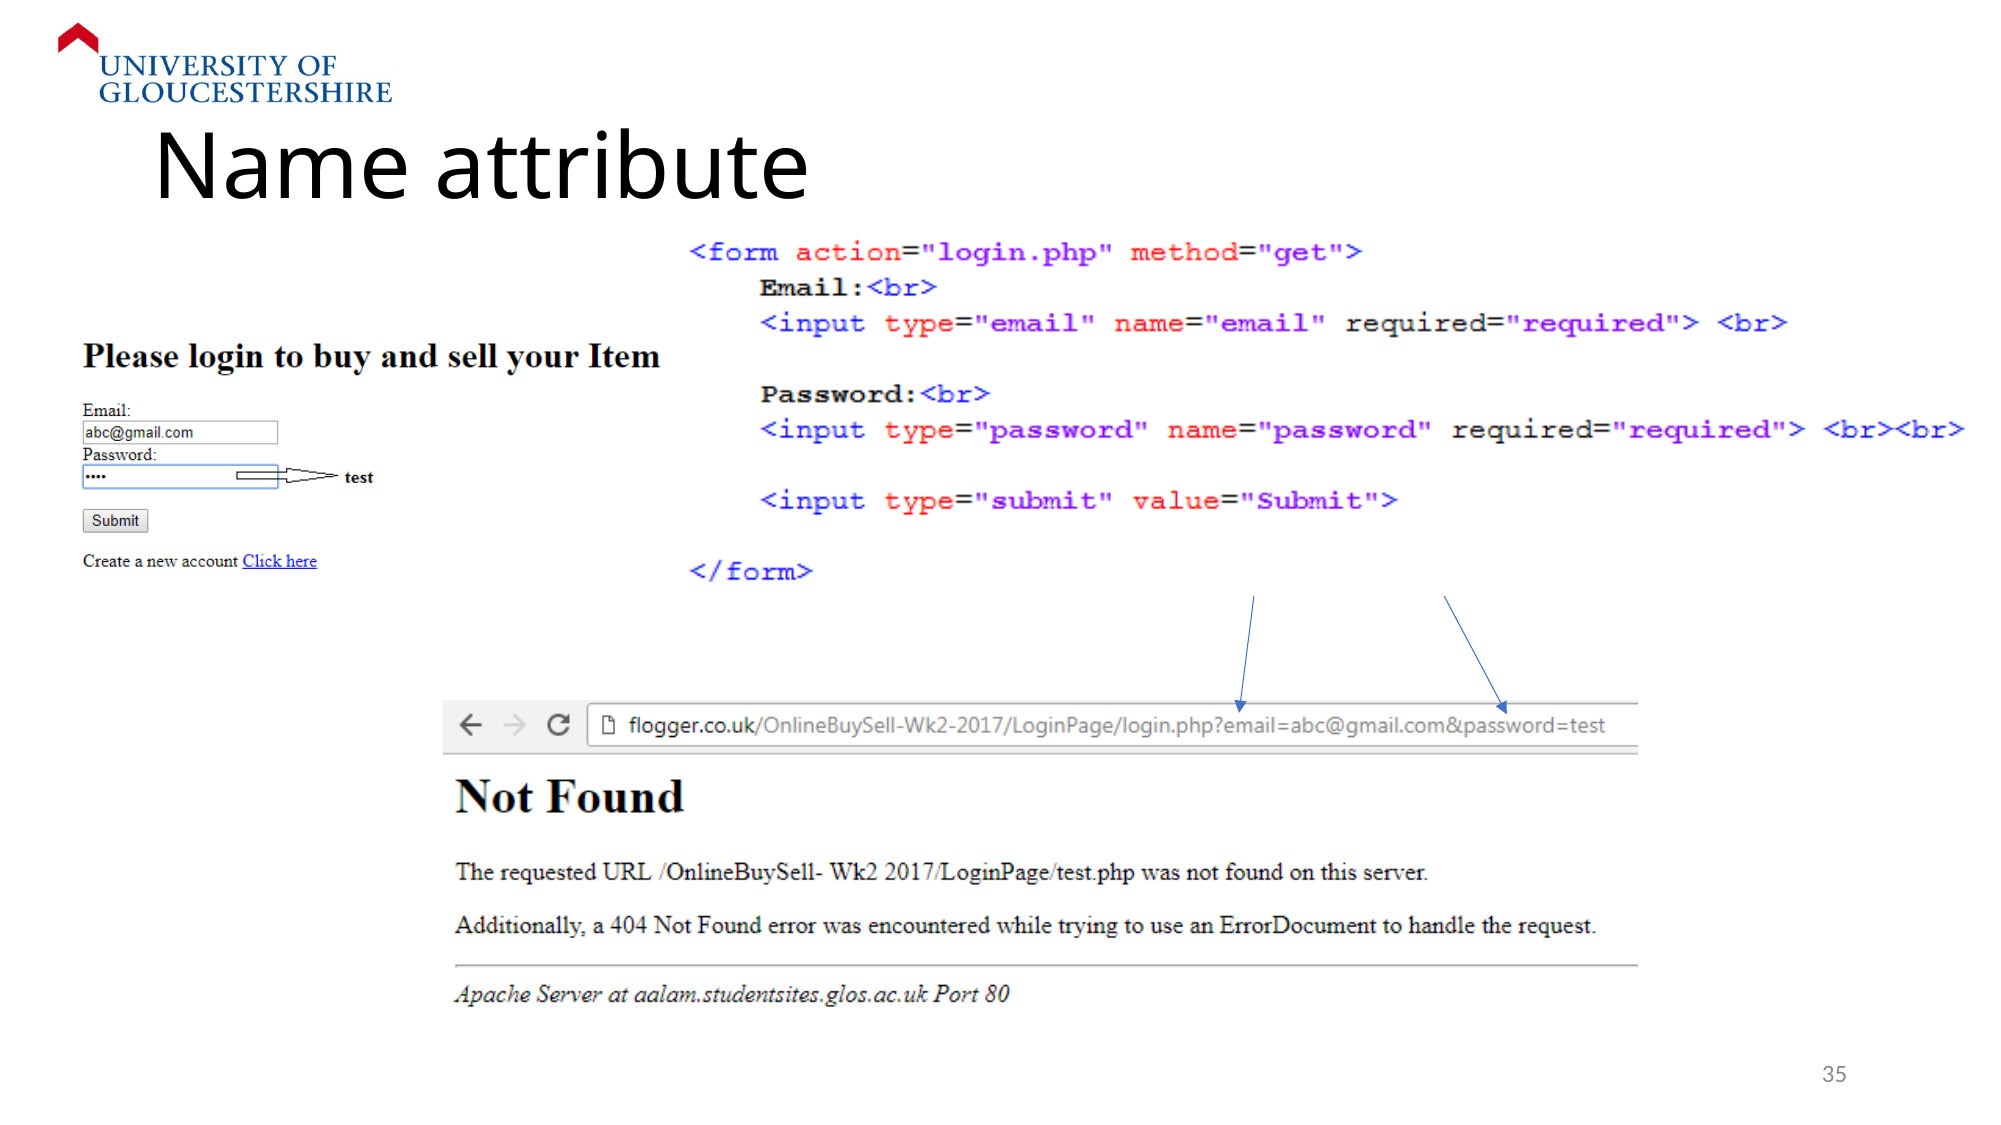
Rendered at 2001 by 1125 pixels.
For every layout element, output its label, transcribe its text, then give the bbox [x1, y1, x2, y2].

picture [443, 700, 1638, 1043]
slide_number 35 [1412, 1042, 1863, 1103]
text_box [1238, 596, 1286, 713]
picture [41, 18, 411, 113]
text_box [1367, 596, 1507, 715]
title Name attribute [137, 59, 1863, 278]
picture [75, 229, 2000, 601]
